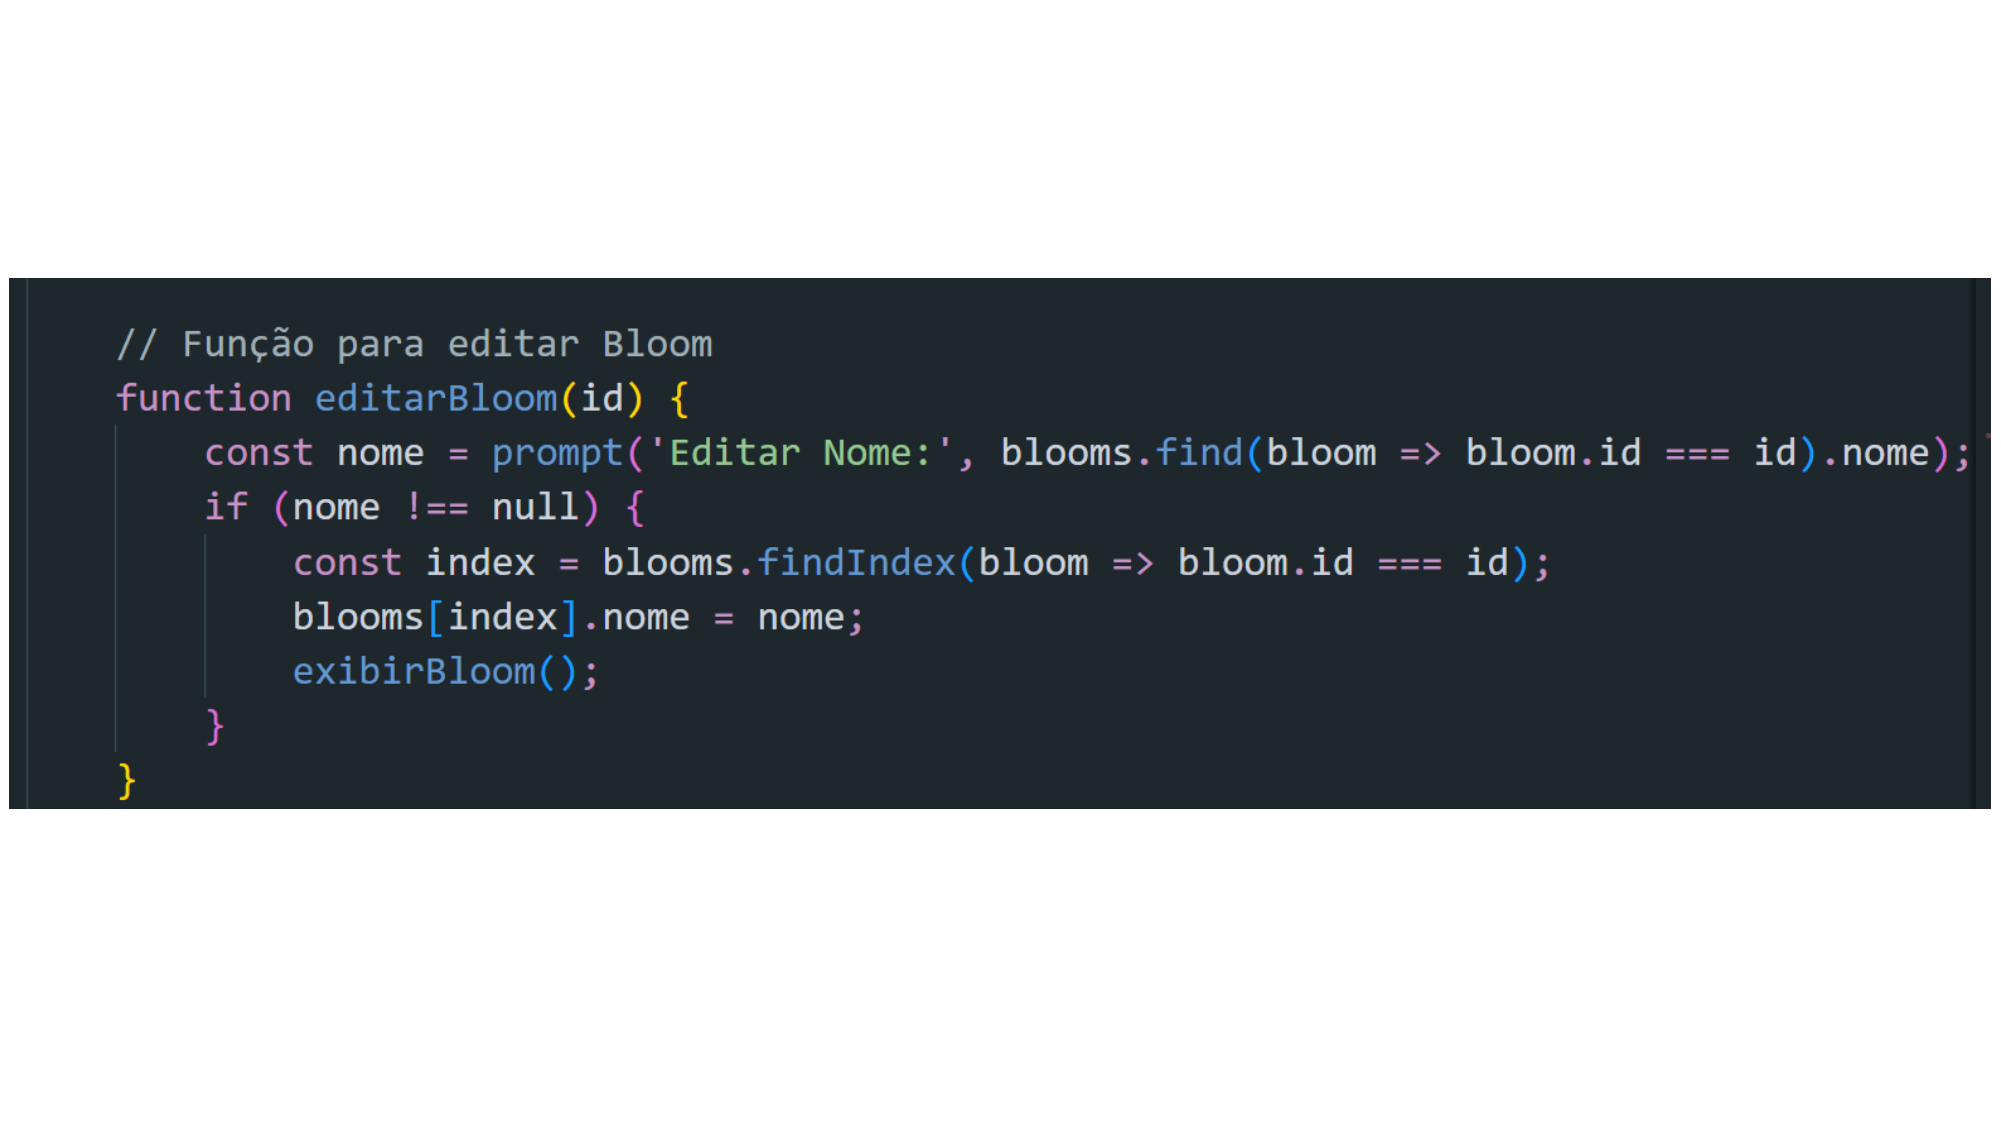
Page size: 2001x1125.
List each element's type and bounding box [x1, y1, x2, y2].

picture [9, 278, 1991, 809]
